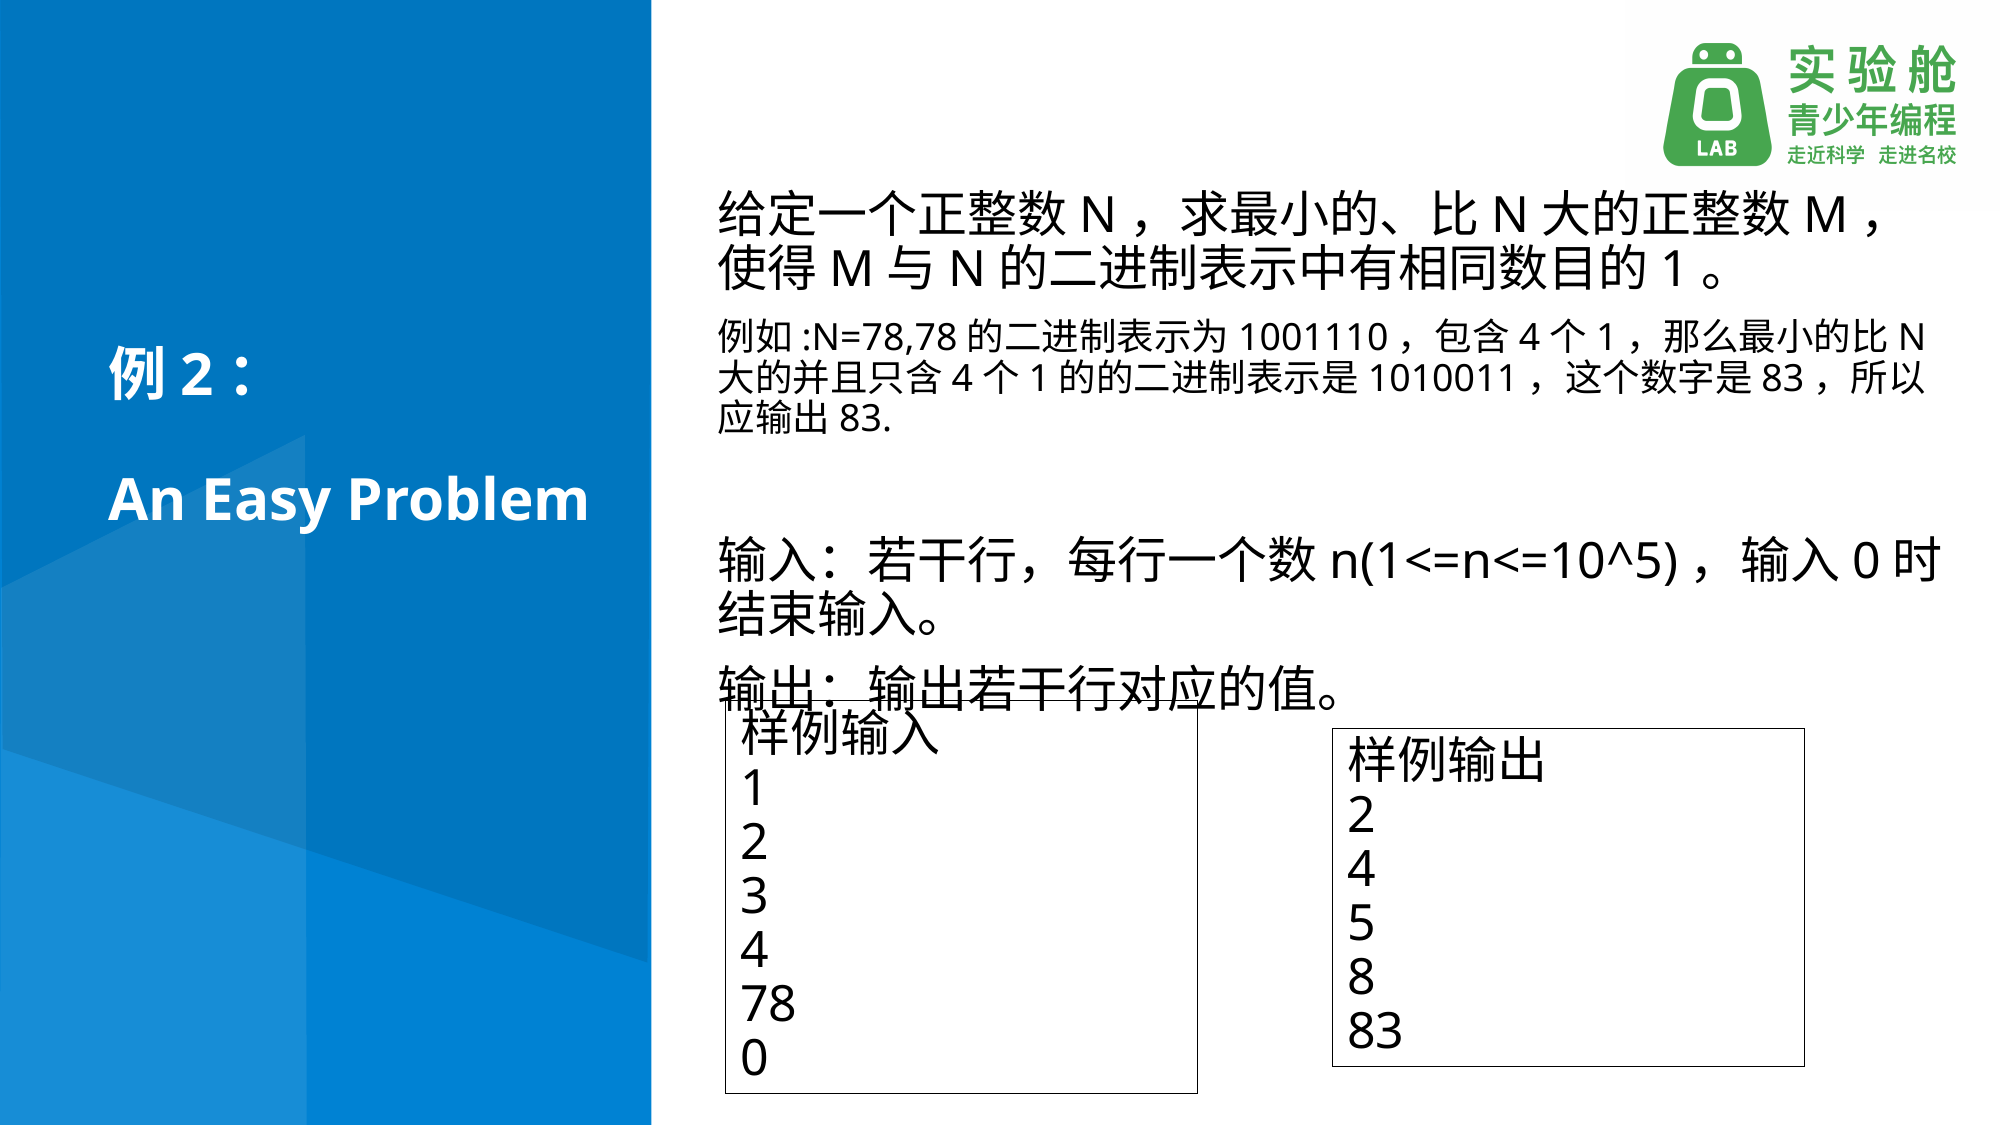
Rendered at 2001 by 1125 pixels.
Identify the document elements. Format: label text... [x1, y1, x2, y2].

picture [1625, 0, 2000, 211]
list 给定一个正整数N，求最小的、比N大的正整数M，使得M与N的二进制表示中有相同数目的1。 例如:N=78,78的二进制表示为1001110，包含4个1，那么最小的比N大的并且只含4个1的的二进制表示是1010011，这个数字是83，所以应输出83. 输入：若干行，每行一个数n(1<=n<=10^5)，输入0时结束输入。 输出：输出若干行对应的值。 [702, 182, 1963, 701]
list 例2： An Easy Problem [93, 77, 610, 1043]
text_box 样例输入 1 2 3 4 78 0 [725, 700, 1198, 1094]
text_box 样例输出 2 4 5 8 83 [1332, 728, 1805, 1067]
